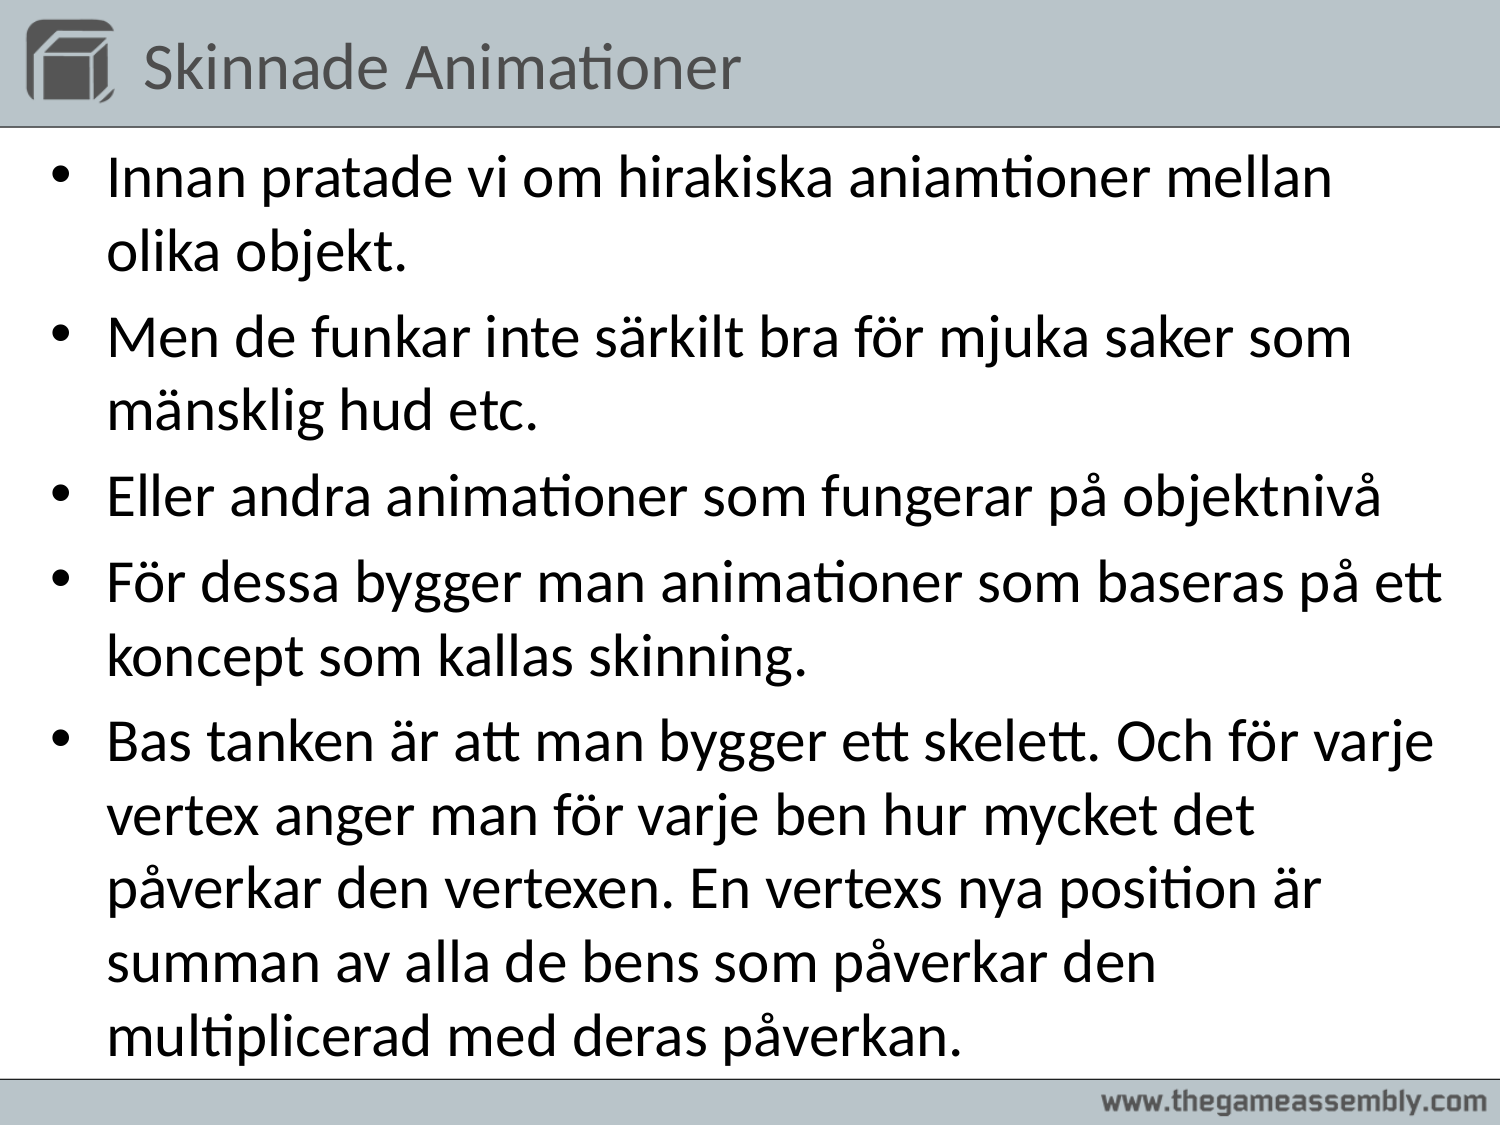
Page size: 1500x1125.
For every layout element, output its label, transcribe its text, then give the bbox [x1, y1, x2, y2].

title Skinnade Animationer [128, 0, 1500, 126]
list Innan pratade vi om hirakiska aniamtioner mellan olika objekt. Men de funkar inte särkilt bra för mjuka saker som mänsklig hud etc. Eller andra animationer som fungerar på objektnivå För dessa bygger man animationer som baseras på ett koncept som kallas skinning. Bas tanken är att man bygger ett skelett. Och för varje vertex anger man för varje ben hur mycket det påverkar den vertexen. En vertexs nya position är summan av alla de bens som påverkar den multiplicerad med deras påverkan. [35, 128, 1465, 1079]
picture [0, 0, 1500, 1125]
